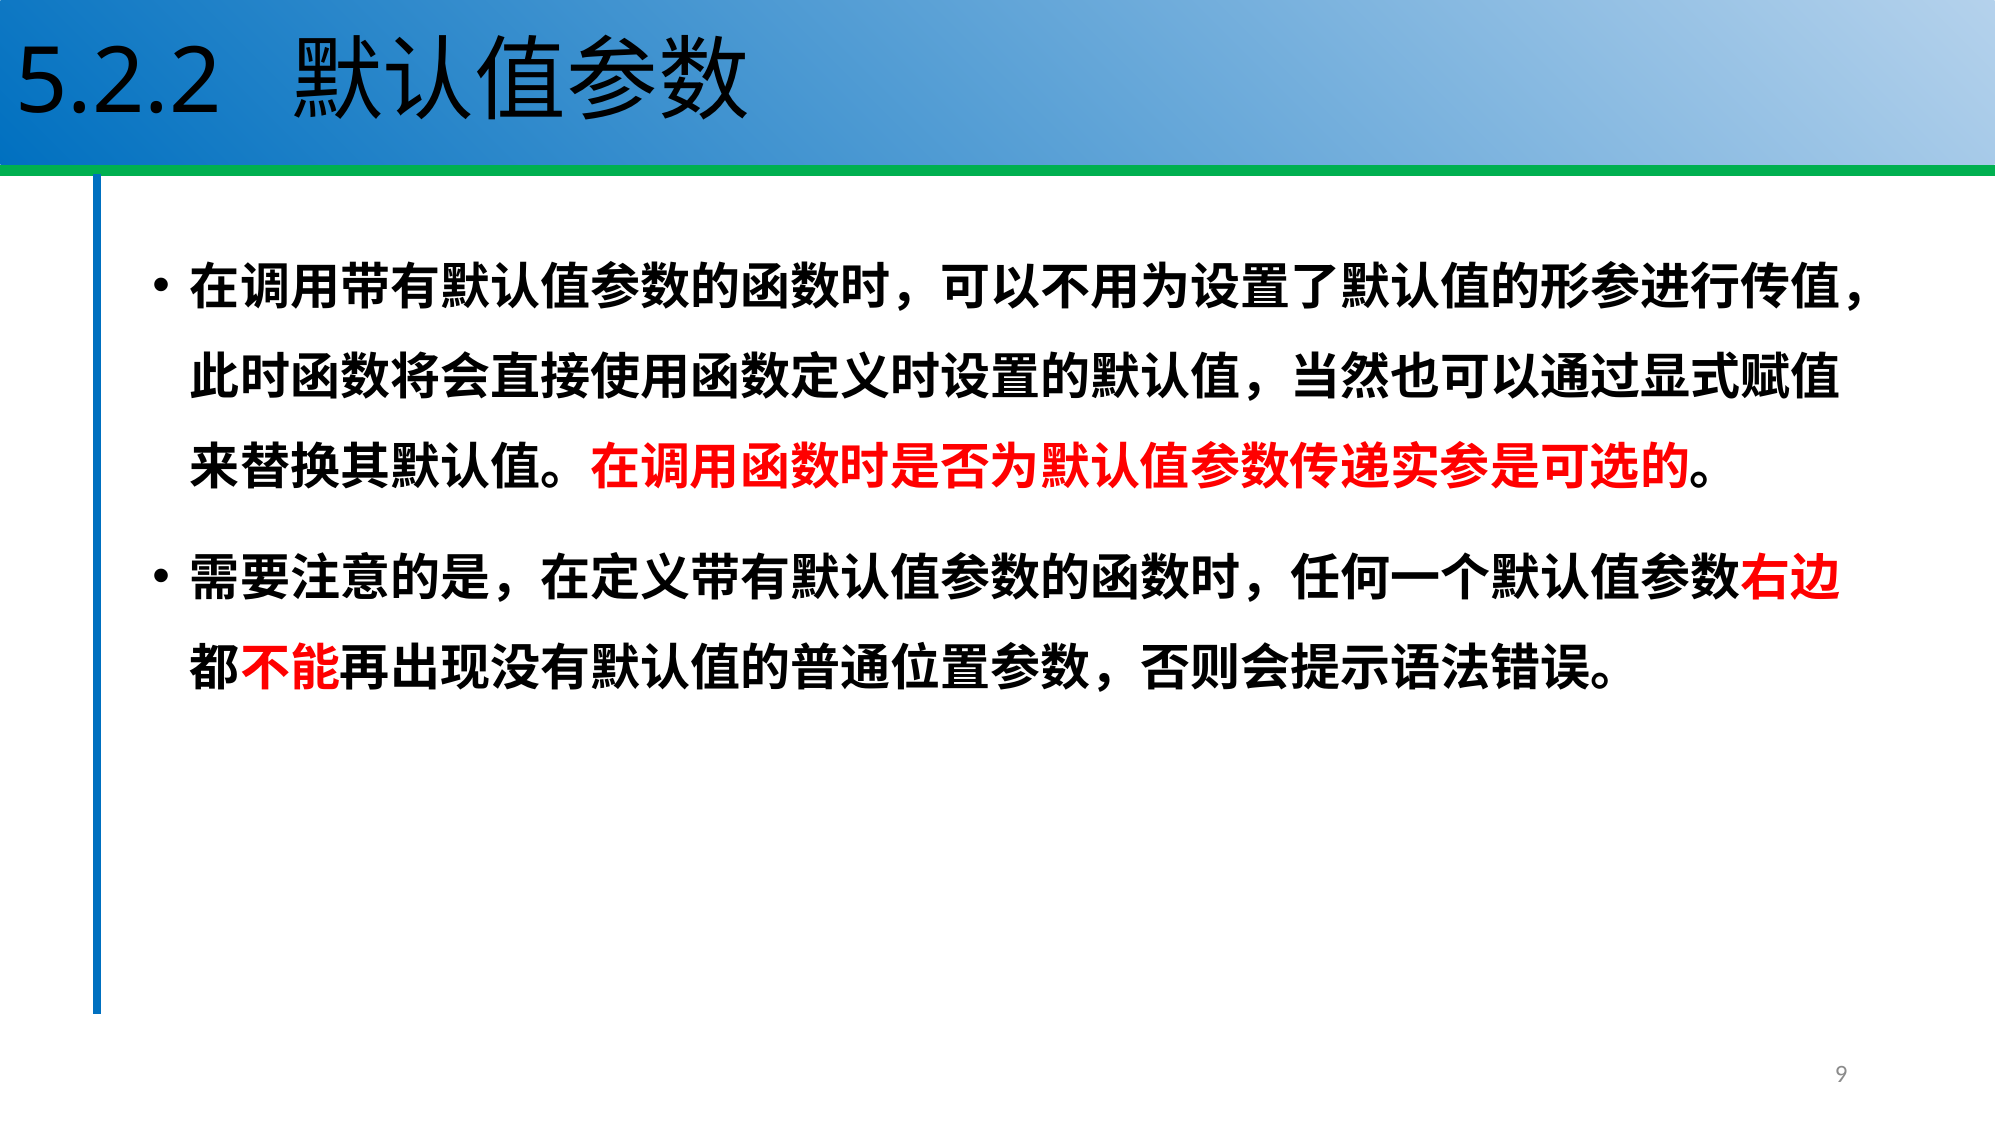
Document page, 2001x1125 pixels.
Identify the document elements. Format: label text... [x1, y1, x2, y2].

list 在调用带有默认值参数的函数时，可以不用为设置了默认值的形参进行传值，此时函数将会直接使用函数定义时设置的默认值，当然也可以通过显式赋值来替换其默认值。在调用函数时是否为默认值参数传递实参是可选的。 需要注意的是，在定义带有默认值参数的函数时，任何一个默认值参数右边都不能再出现没有默认值的普通位置参数，否则会提示语法错误。 [137, 216, 1863, 978]
title 5.2.2 默认值参数 [0, 0, 1995, 165]
slide_number 9 [1412, 1042, 1863, 1103]
